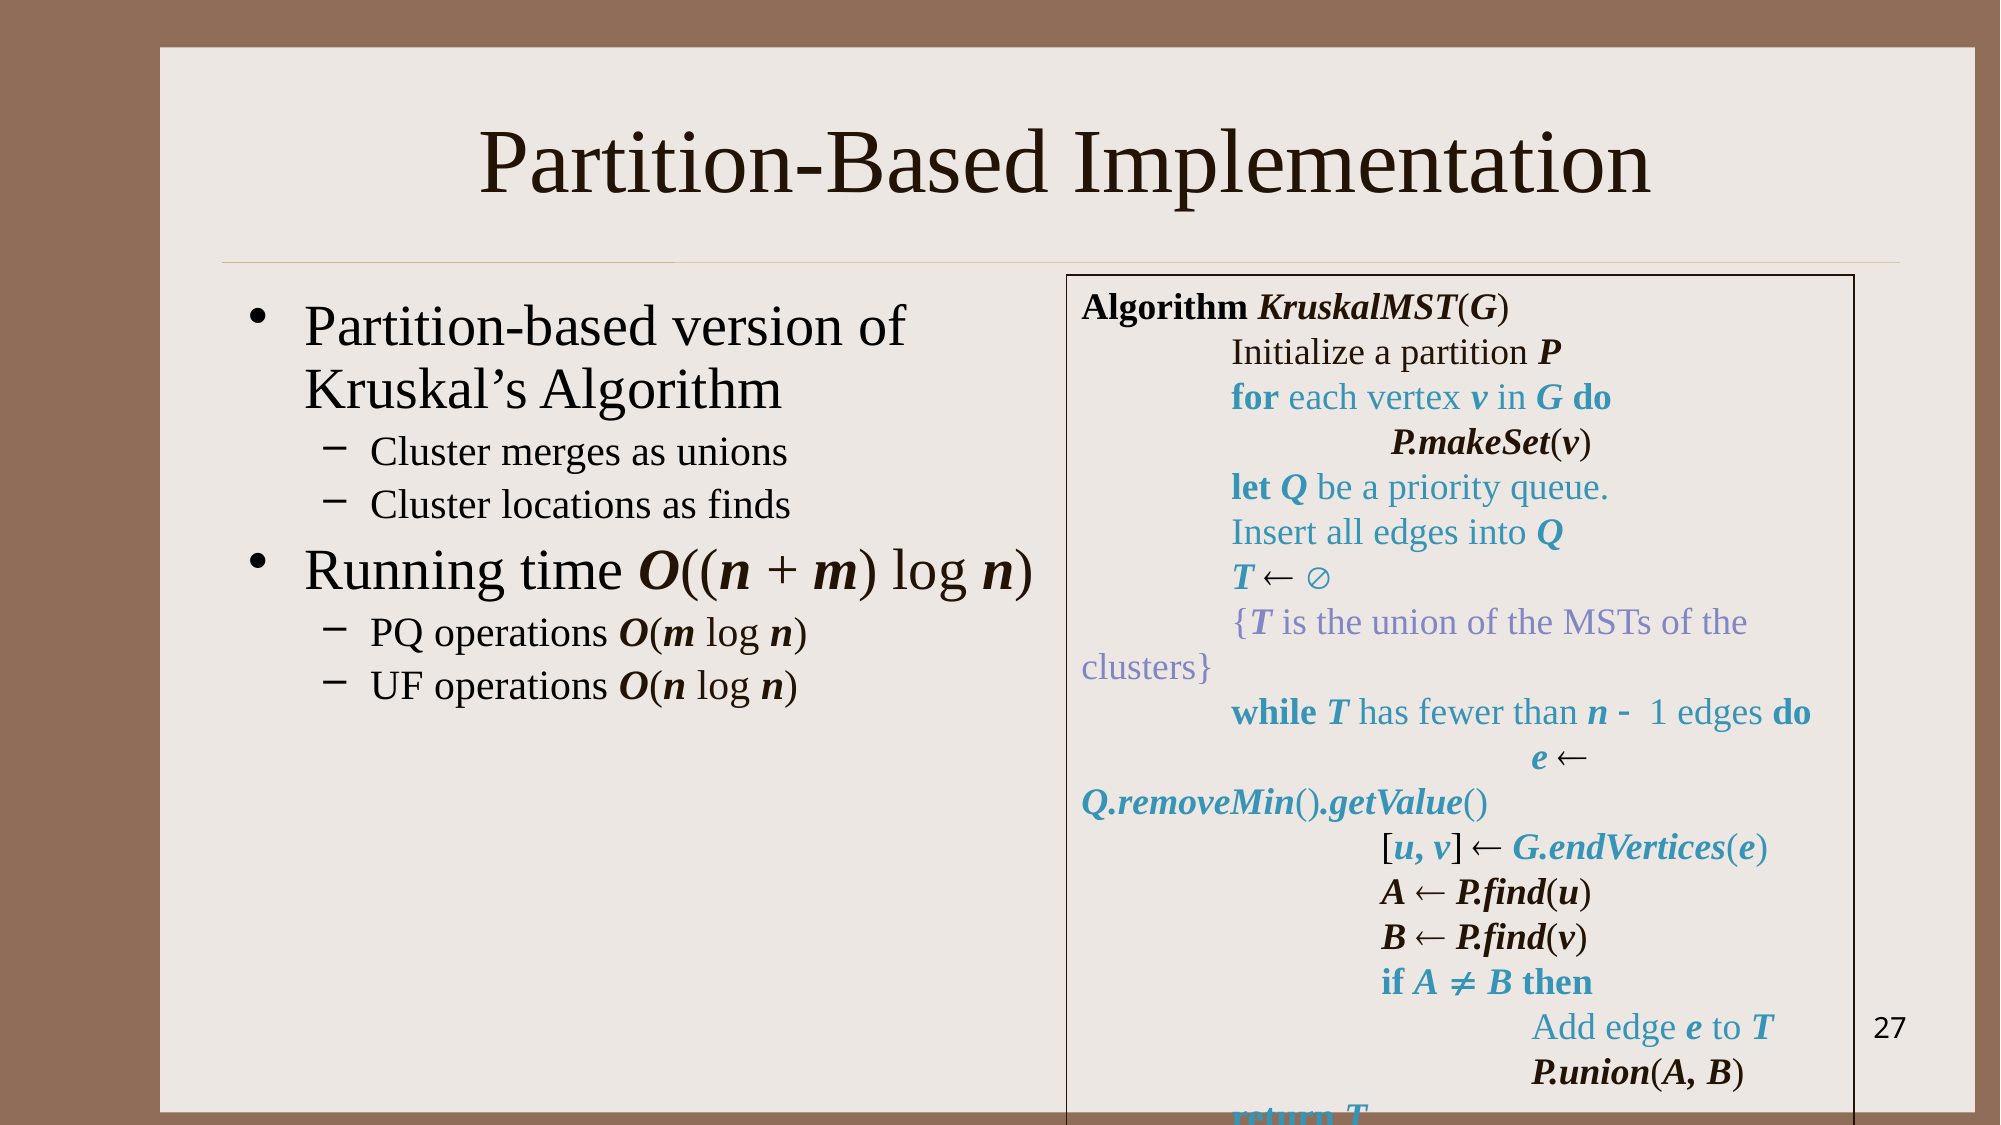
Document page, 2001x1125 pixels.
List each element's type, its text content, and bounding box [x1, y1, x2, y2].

text_box Algorithm KruskalMST(G) Initialize a partition P for each vertex v in G do P.makeSet(v) let Q be a priority queue. Insert all edges into Q T   {T is the union of the MSTs of the clusters} while T has fewer than n - 1 edges do e  Q.removeMin().getValue() [u, v]  G.endVertices(e) A  P.find(u) B  P.find(v) if A  B then Add edge e to T P.union(A, B) return T [1066, 274, 1855, 1125]
list Partition-based version of Kruskal’s Algorithm Cluster merges as unions Cluster locations as finds Running time O((n + m) log n) PQ operations O(m log n) UF operations O(n log n) [233, 287, 1050, 963]
slide_number 27 [1855, 1001, 1922, 1077]
title Partition-Based Implementation [233, 62, 1900, 250]
